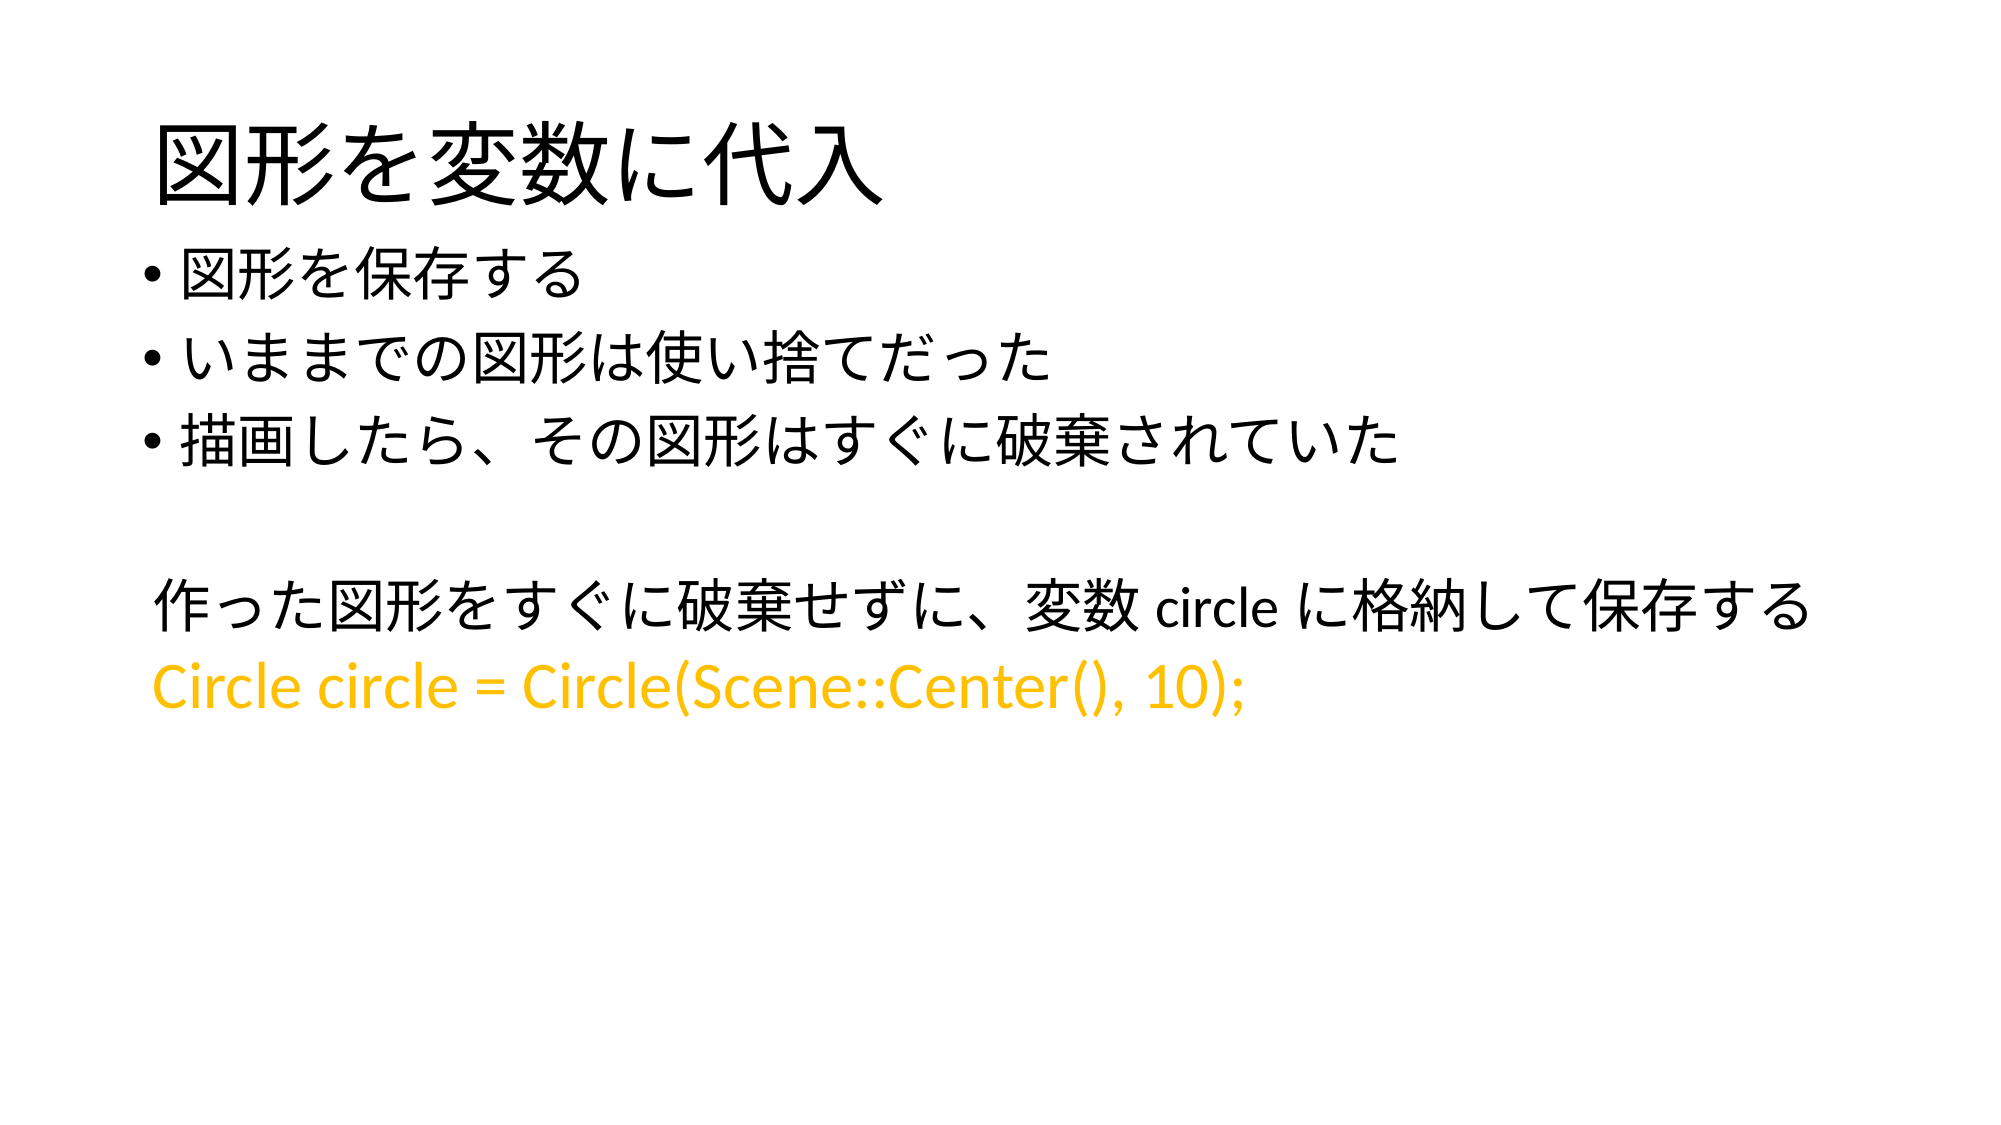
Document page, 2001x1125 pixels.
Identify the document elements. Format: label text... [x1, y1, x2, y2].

text_box Circle circle = Circle(Scene::Center(), 10); [137, 648, 1390, 730]
text_box 作った図形をすぐに破棄せずに、変数circleに格納して保存する [137, 562, 1934, 648]
title 図形を変数に代入 [137, 59, 1863, 278]
list 図形を保存する いままでの図形は使い捨てだった 描画したら、その図形はすぐに破棄されていた [127, 237, 1853, 952]
